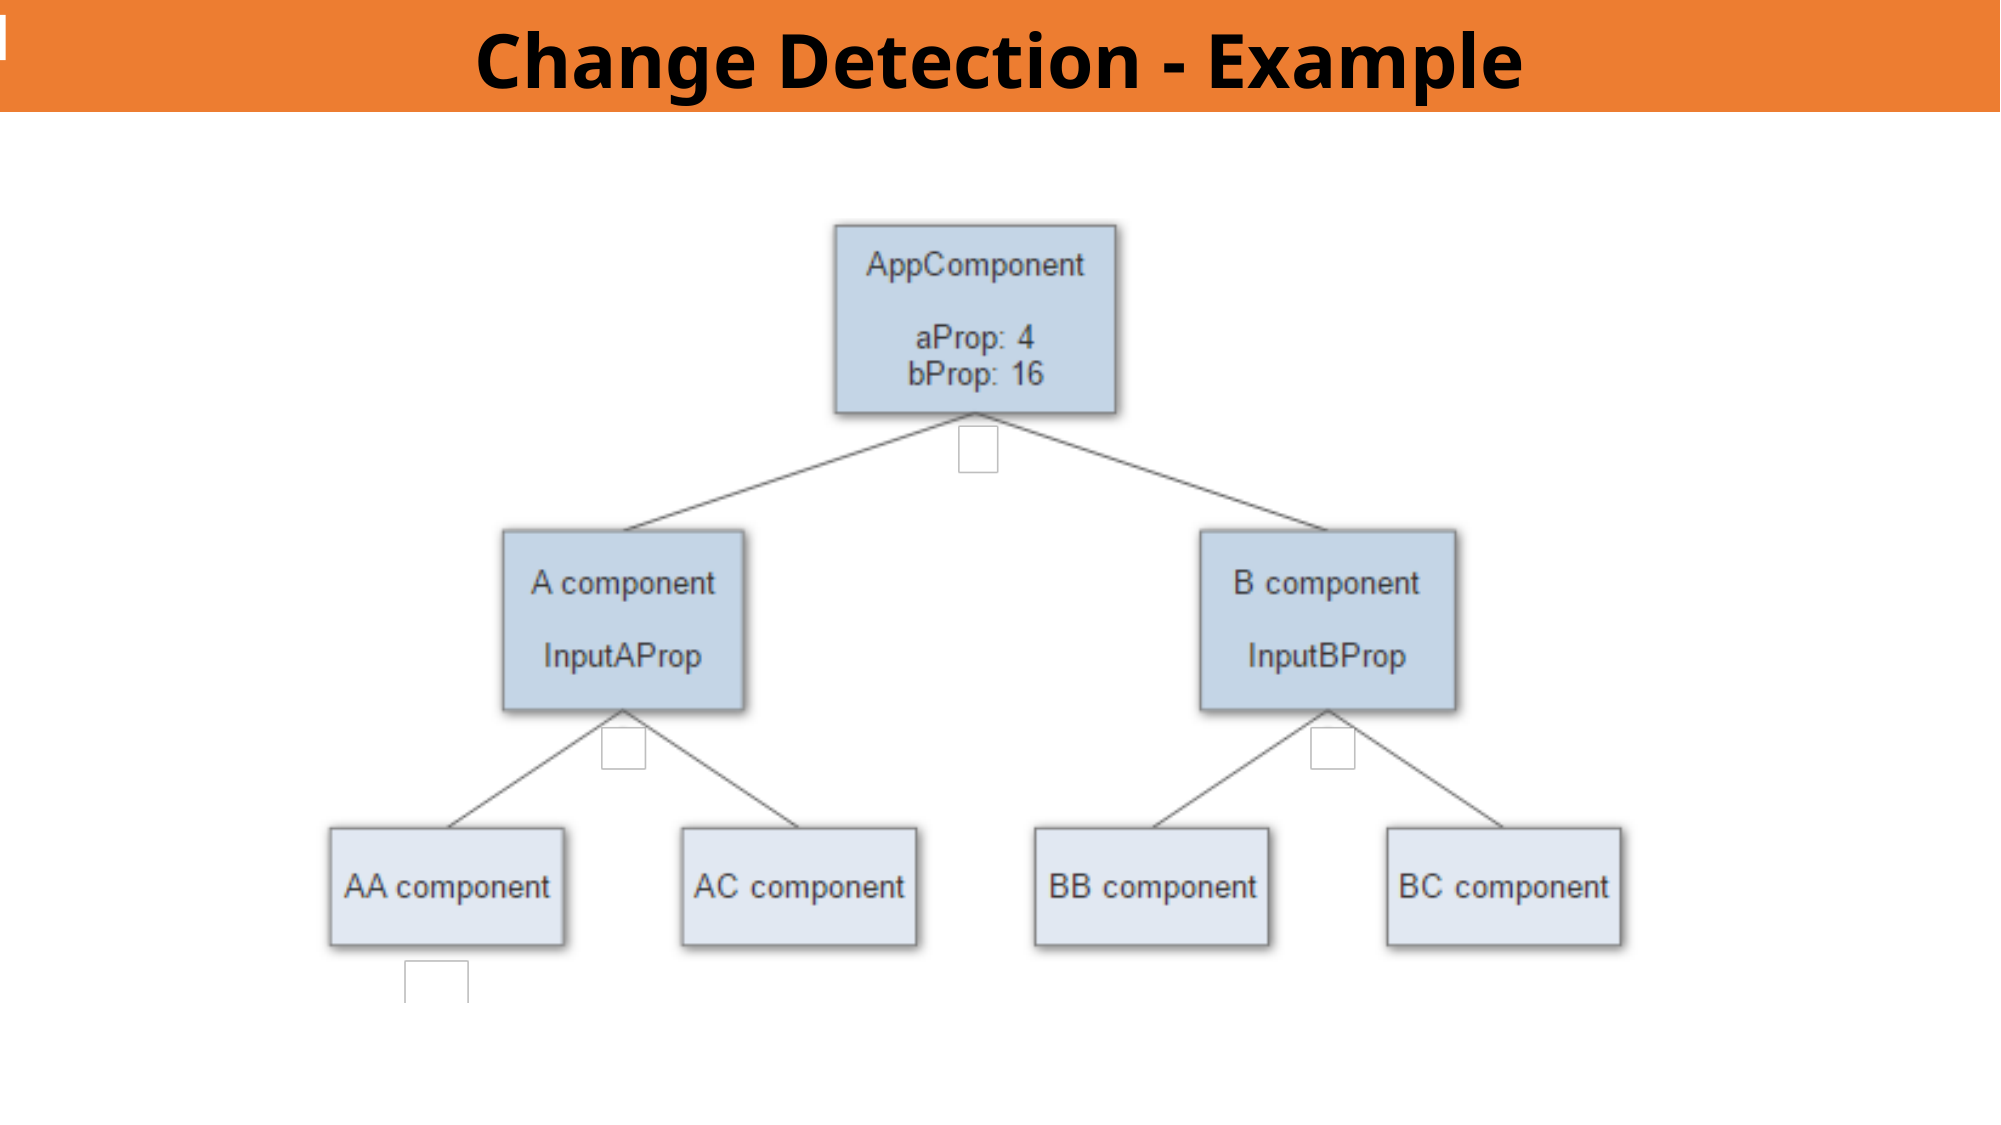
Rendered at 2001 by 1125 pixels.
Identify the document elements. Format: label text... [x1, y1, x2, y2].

picture [311, 218, 1642, 1003]
title Change Detection - Example [0, 0, 2000, 112]
text_box [0, 14, 6, 61]
